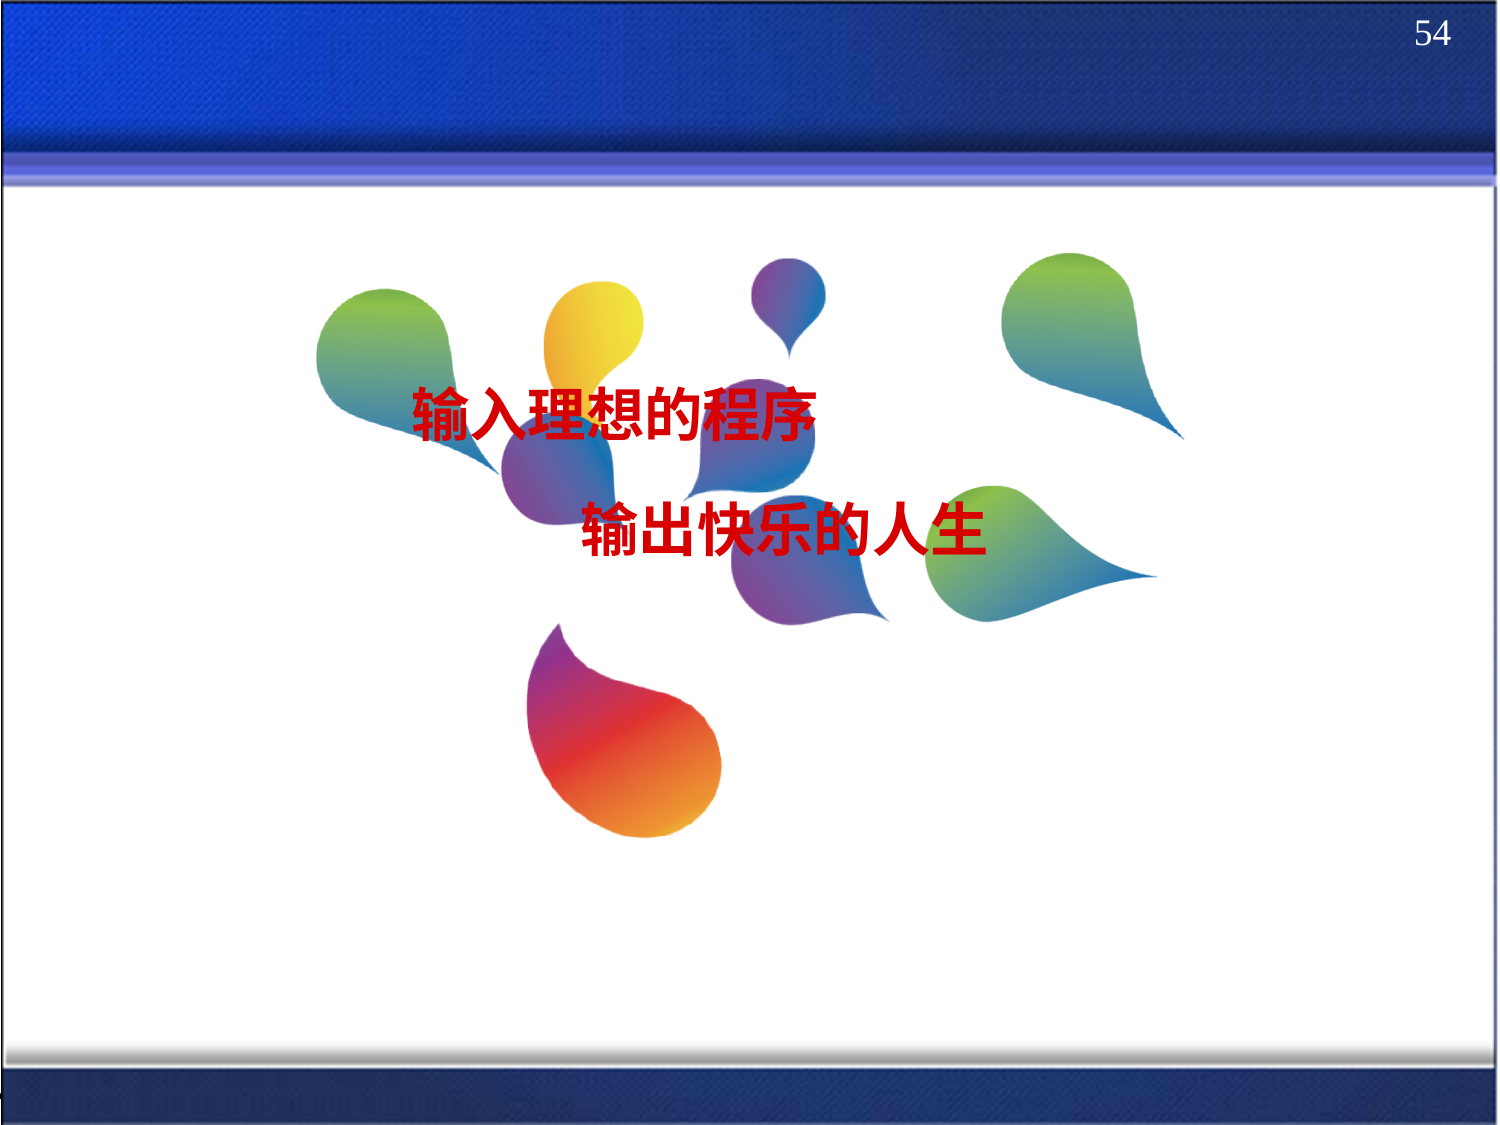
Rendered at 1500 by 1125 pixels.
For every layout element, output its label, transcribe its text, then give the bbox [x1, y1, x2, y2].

text_box 54 [1340, 0, 1466, 61]
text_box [507, 497, 1247, 794]
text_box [372, 370, 858, 1009]
picture [1, 0, 1499, 1125]
